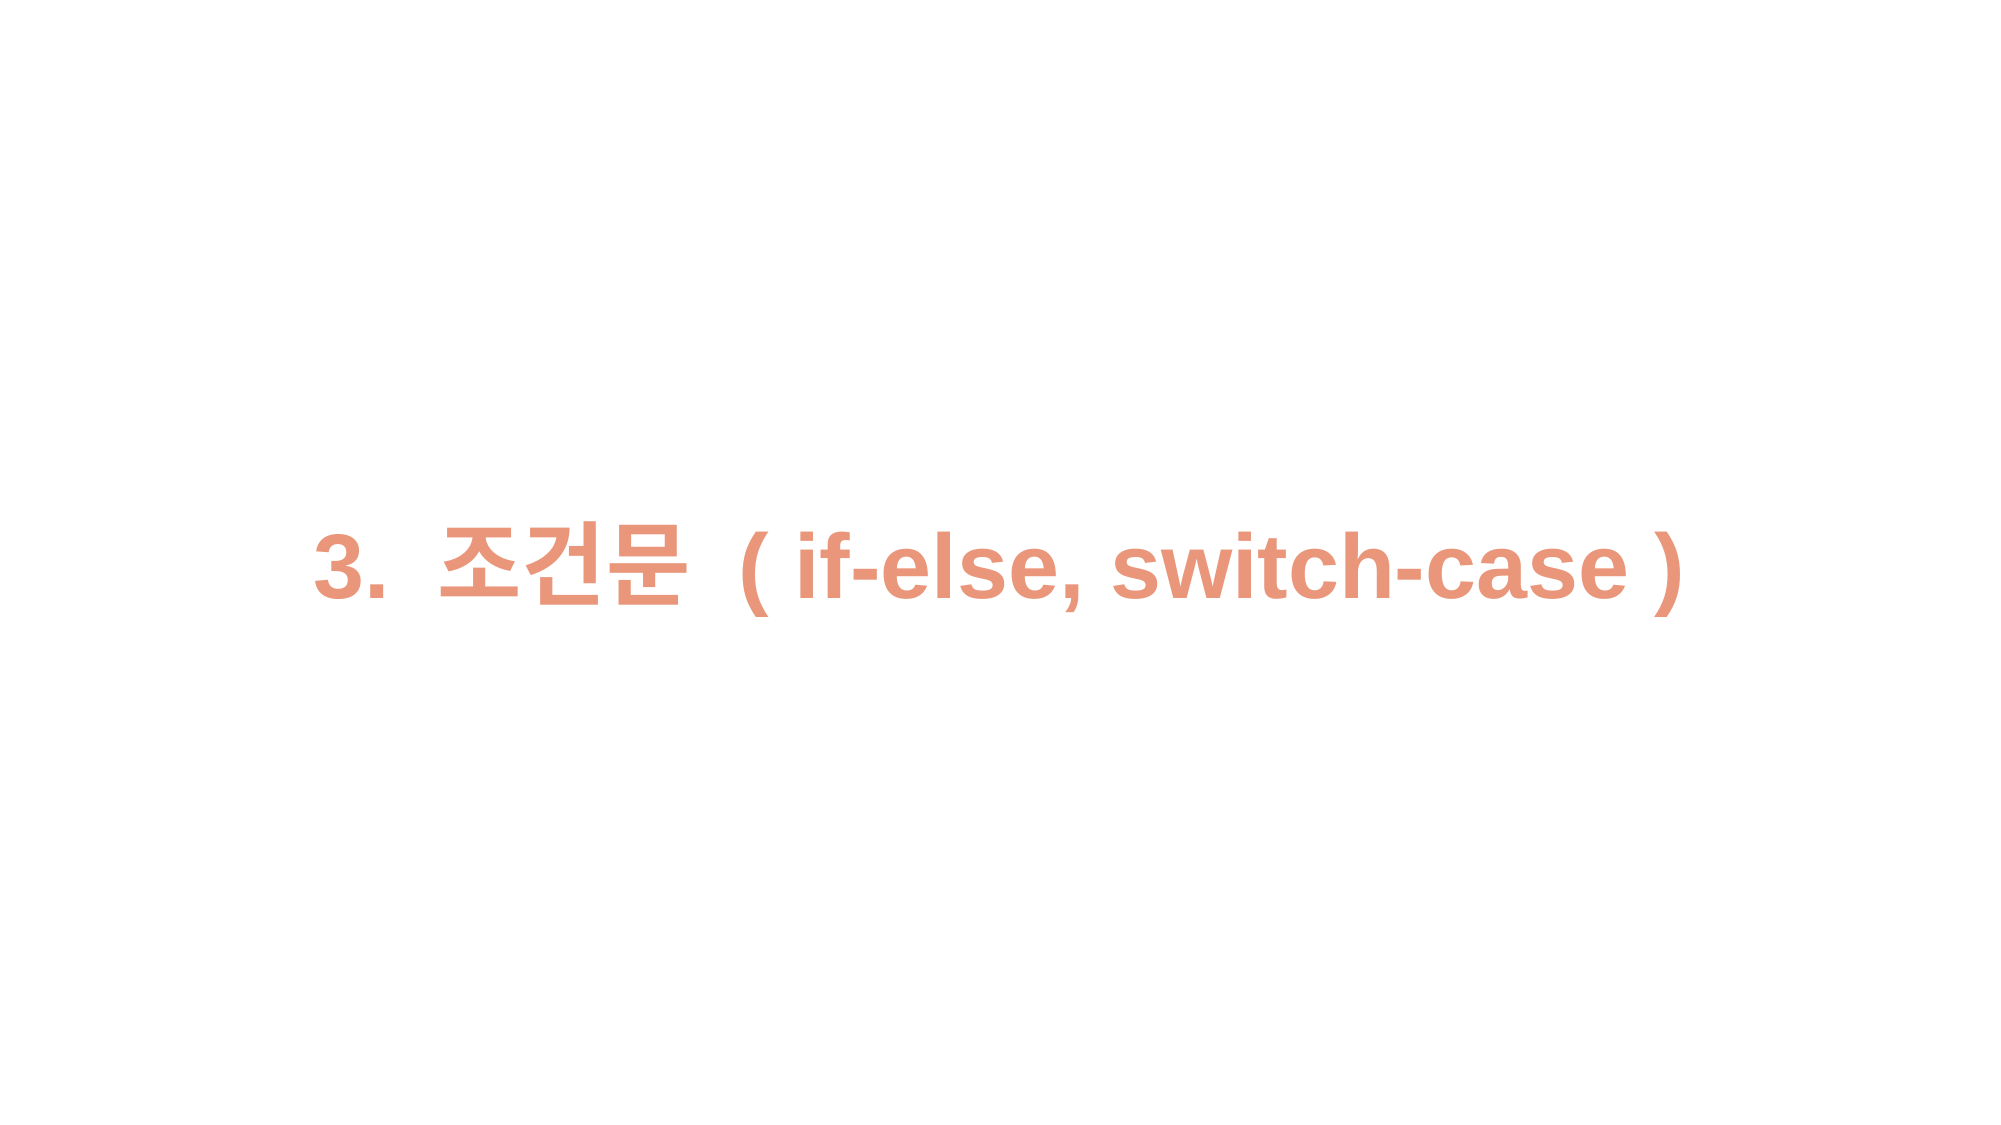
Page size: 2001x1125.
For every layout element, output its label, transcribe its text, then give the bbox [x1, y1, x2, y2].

text_box 3. 조건문 ( if-else, switch-case ) [298, 499, 1702, 624]
